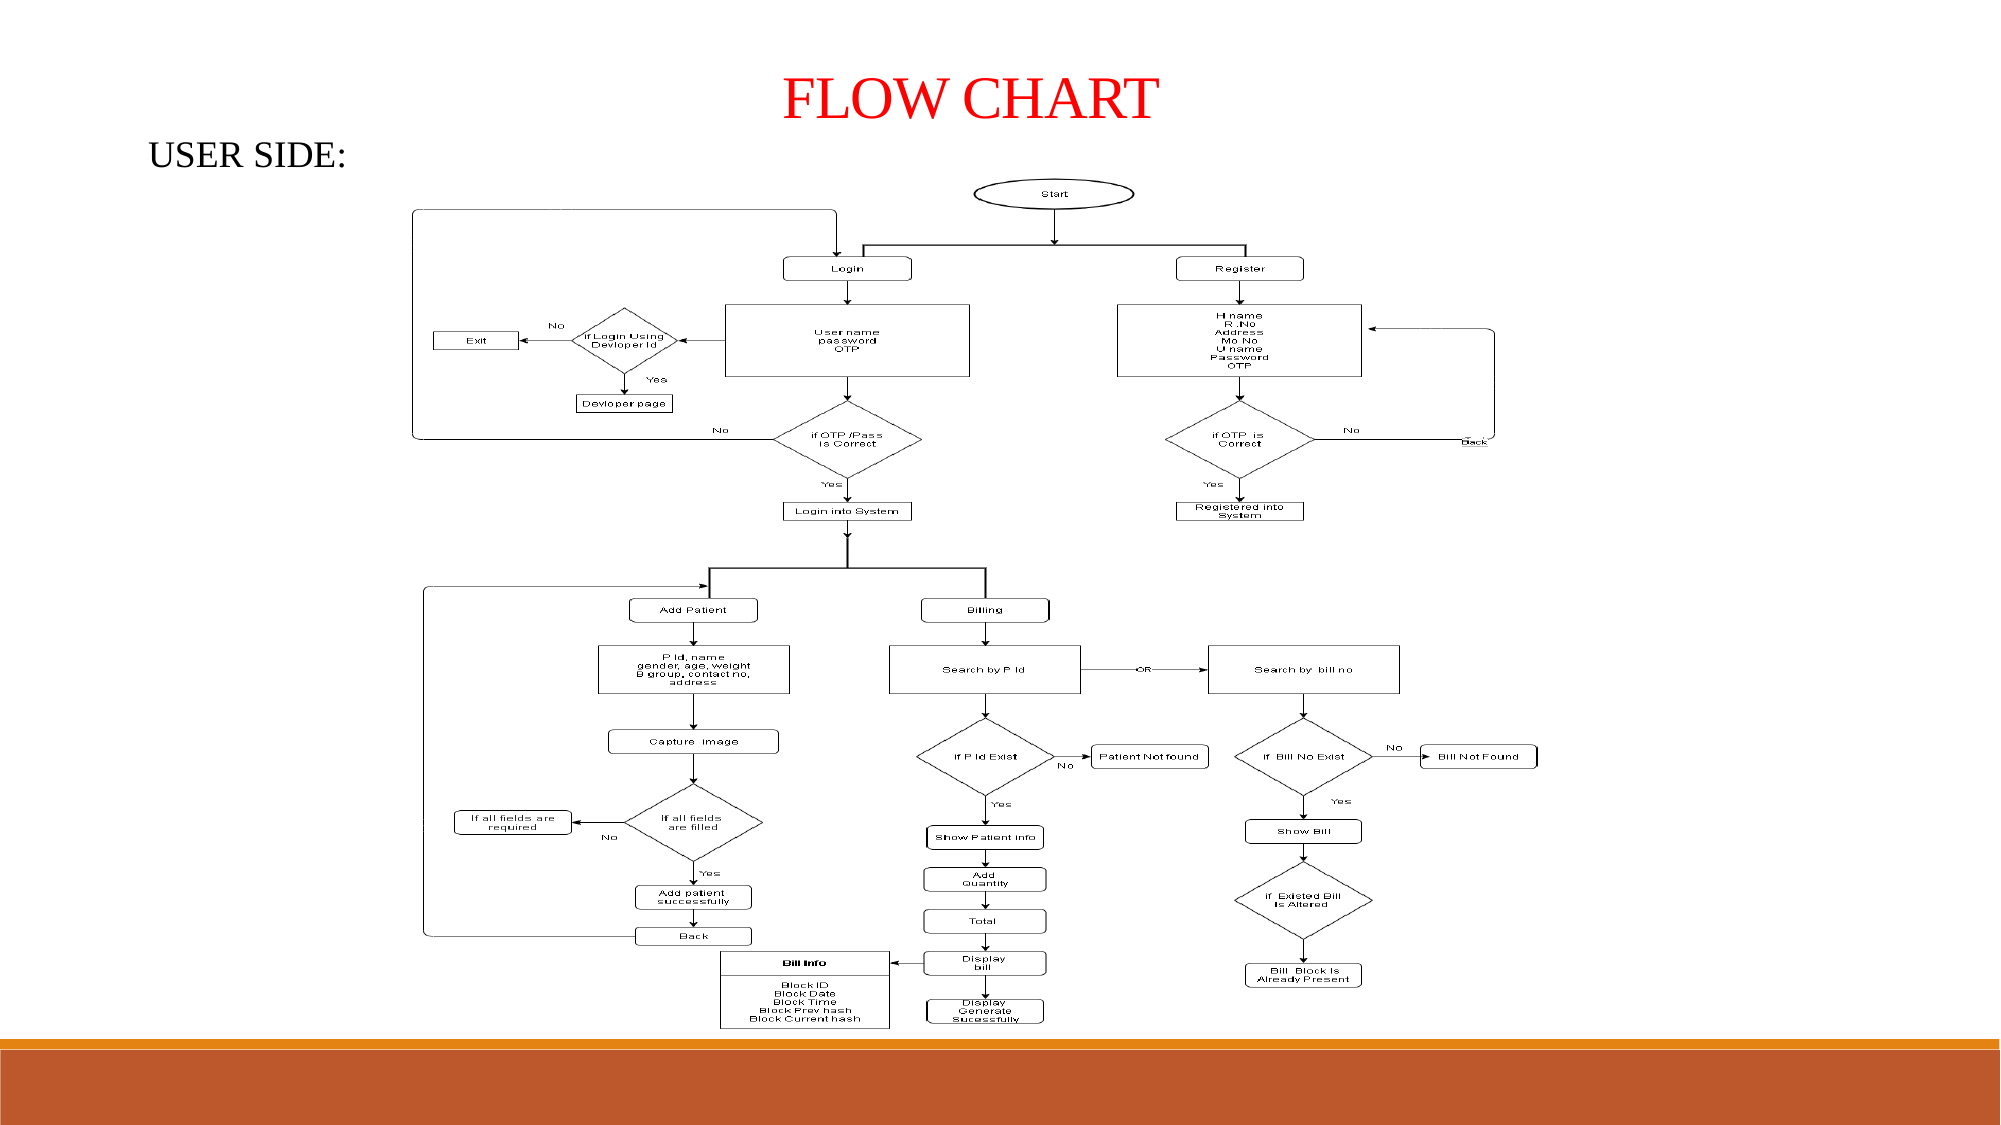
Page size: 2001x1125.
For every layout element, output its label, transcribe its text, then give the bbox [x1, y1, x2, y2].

title FLOW CHART [108, 33, 1834, 139]
text_box USER SIDE: [133, 123, 792, 183]
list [404, 177, 1538, 1029]
